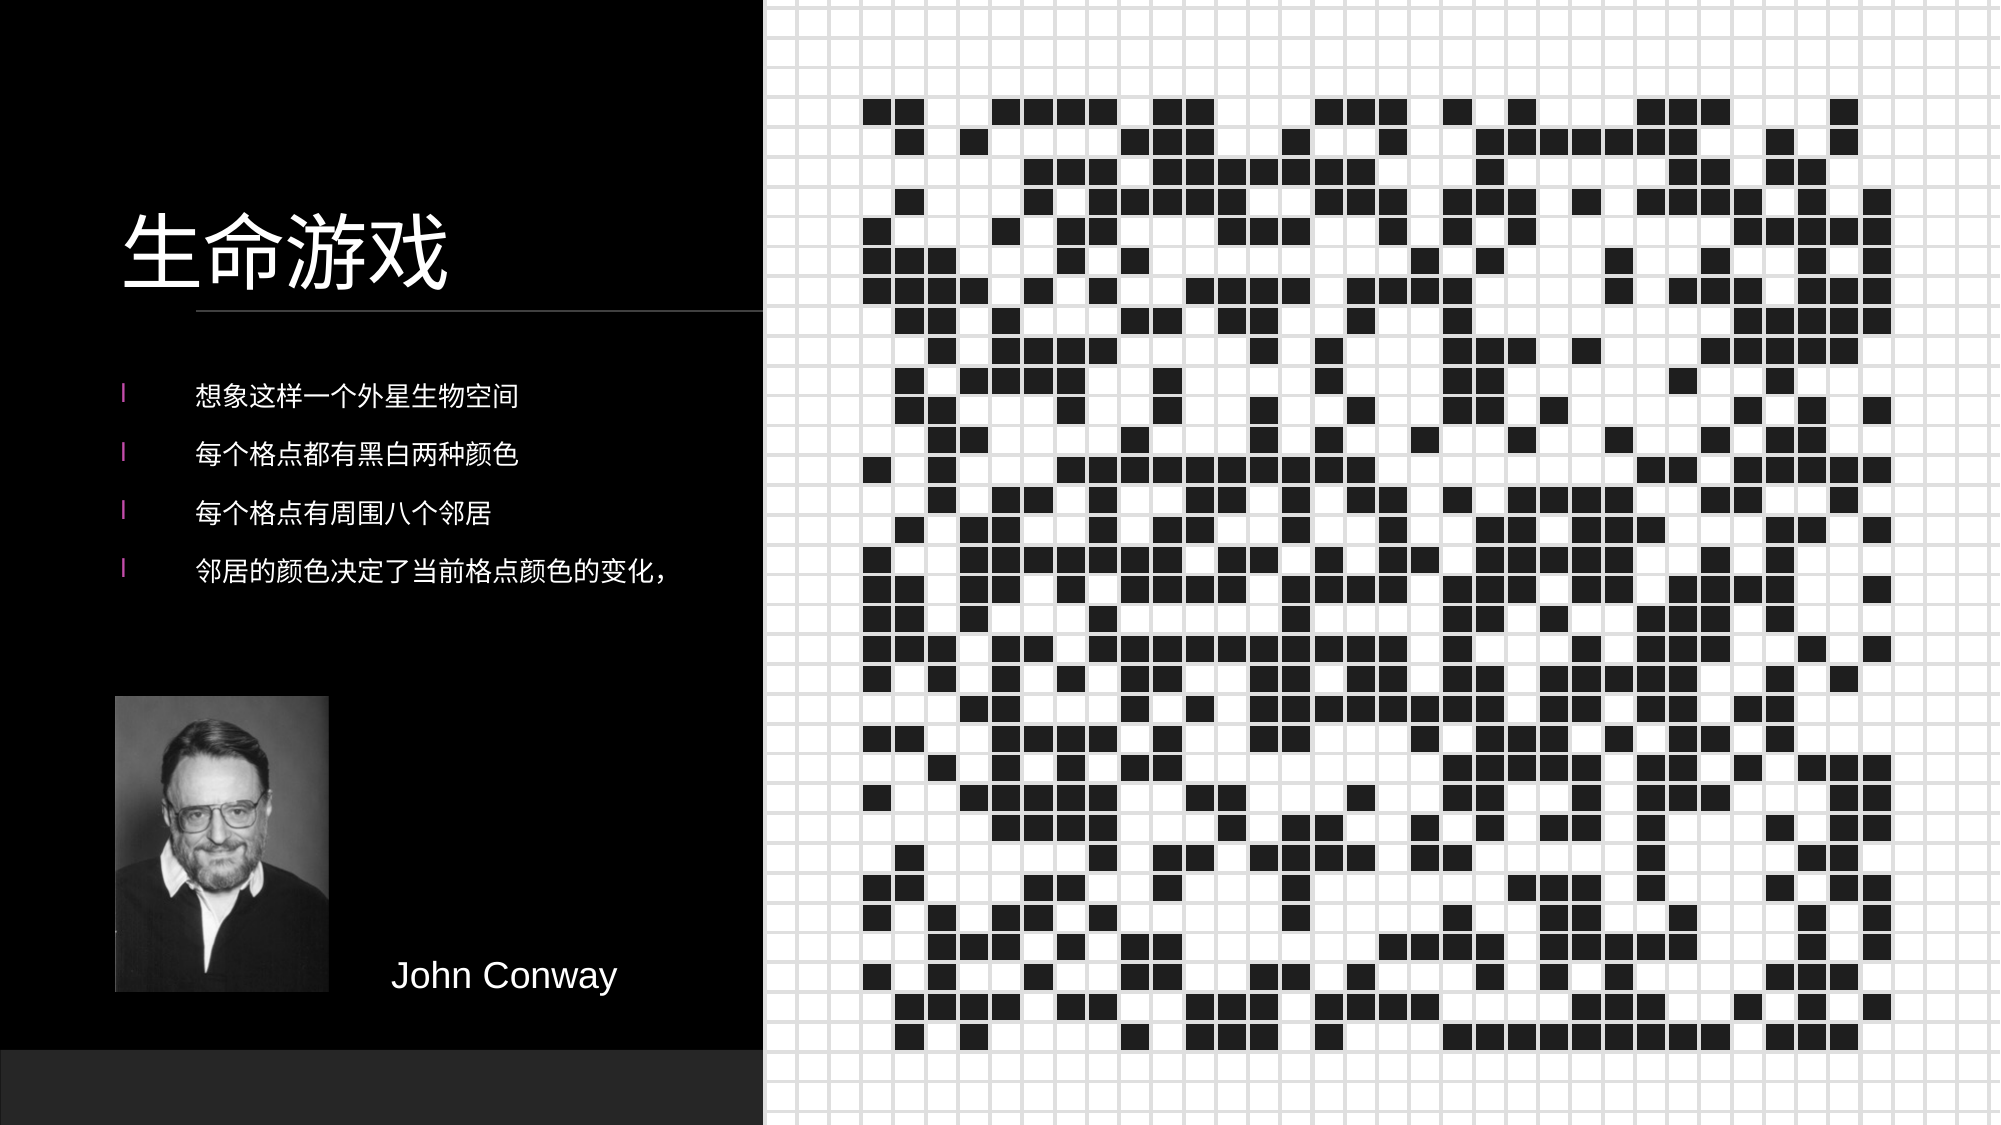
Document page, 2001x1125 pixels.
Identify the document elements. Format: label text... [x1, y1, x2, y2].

title 生命游戏 [105, 88, 672, 309]
text_box 想象这样一个外星生物空间 每个格点都有黑白两种颜色 每个格点有周围八个邻居 邻居的颜色决定了当前格点颜色的变化， [105, 375, 672, 925]
picture [115, 695, 330, 992]
text_box John Conway [376, 943, 633, 1004]
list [762, 0, 2000, 1125]
